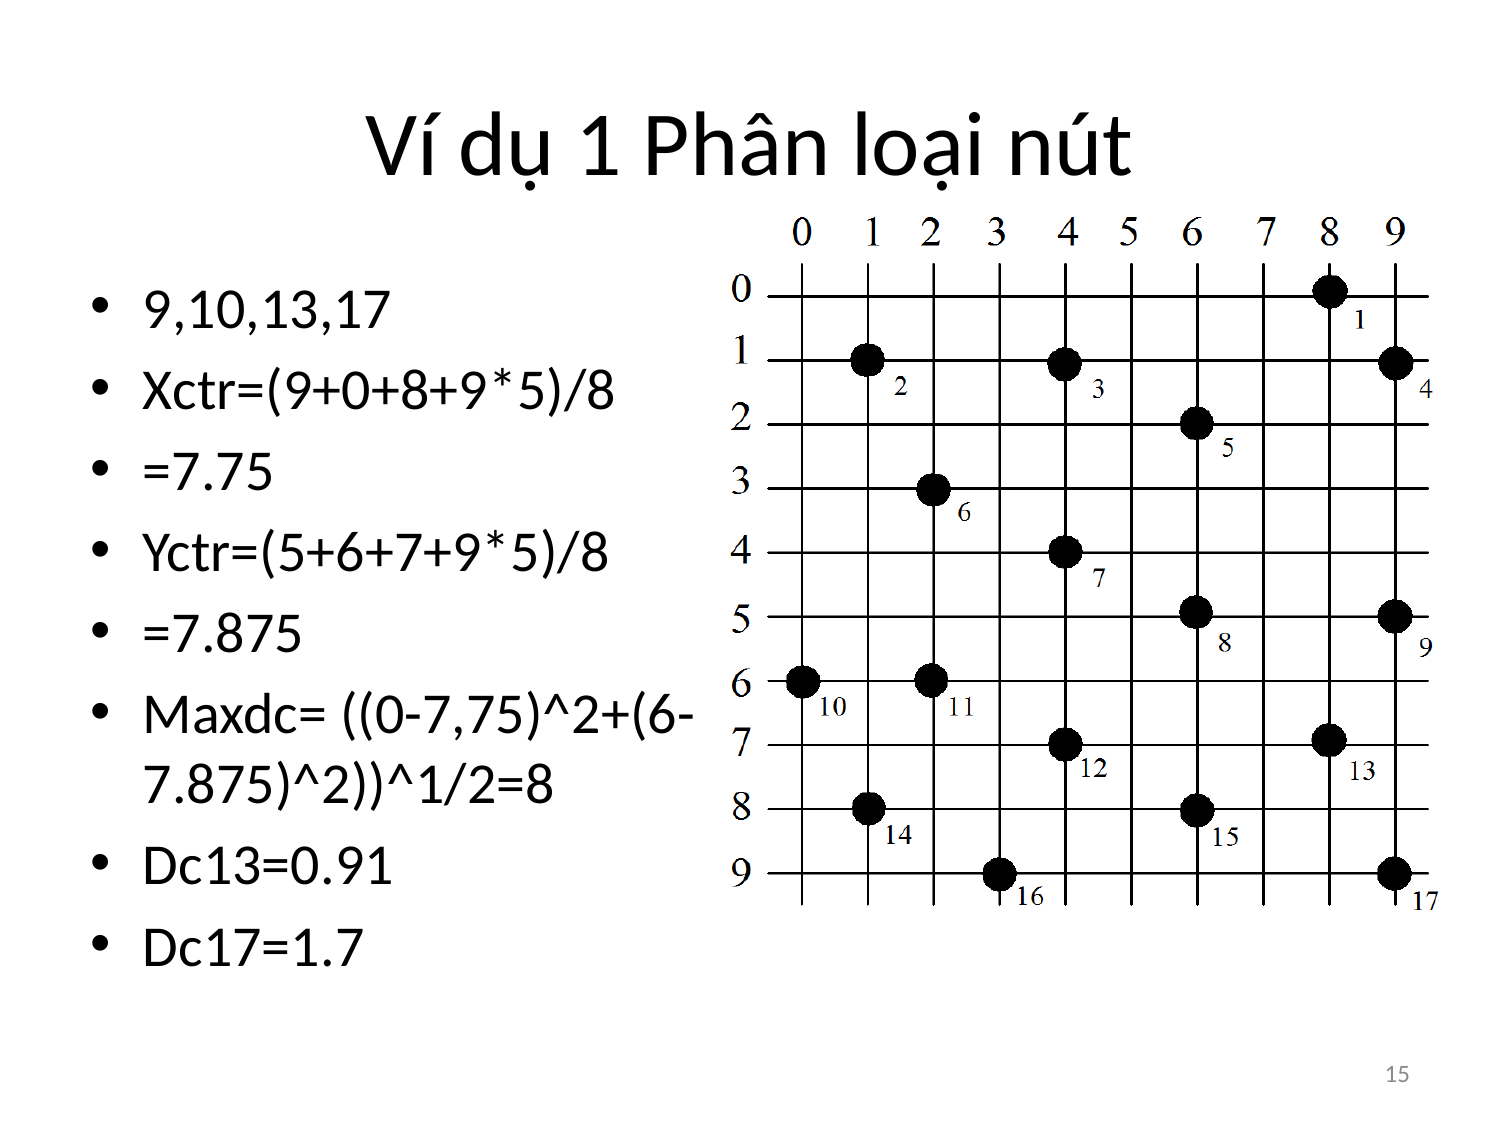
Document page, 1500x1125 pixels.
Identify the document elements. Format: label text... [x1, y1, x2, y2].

slide_number 15 [1074, 1042, 1425, 1103]
title Ví dụ 1 Phân loại nút [75, 45, 1425, 233]
list 9,10,13,17 Xctr=(9+0+8+9*5)/8 =7.75 Yctr=(5+6+7+9*5)/8 =7.875 Maxdc= ((0-7,75)^2+(6-7.875)^2))^1/2=8 Dc13=0.91 Dc17=1.7 [75, 262, 713, 1005]
picture [612, 199, 1500, 981]
